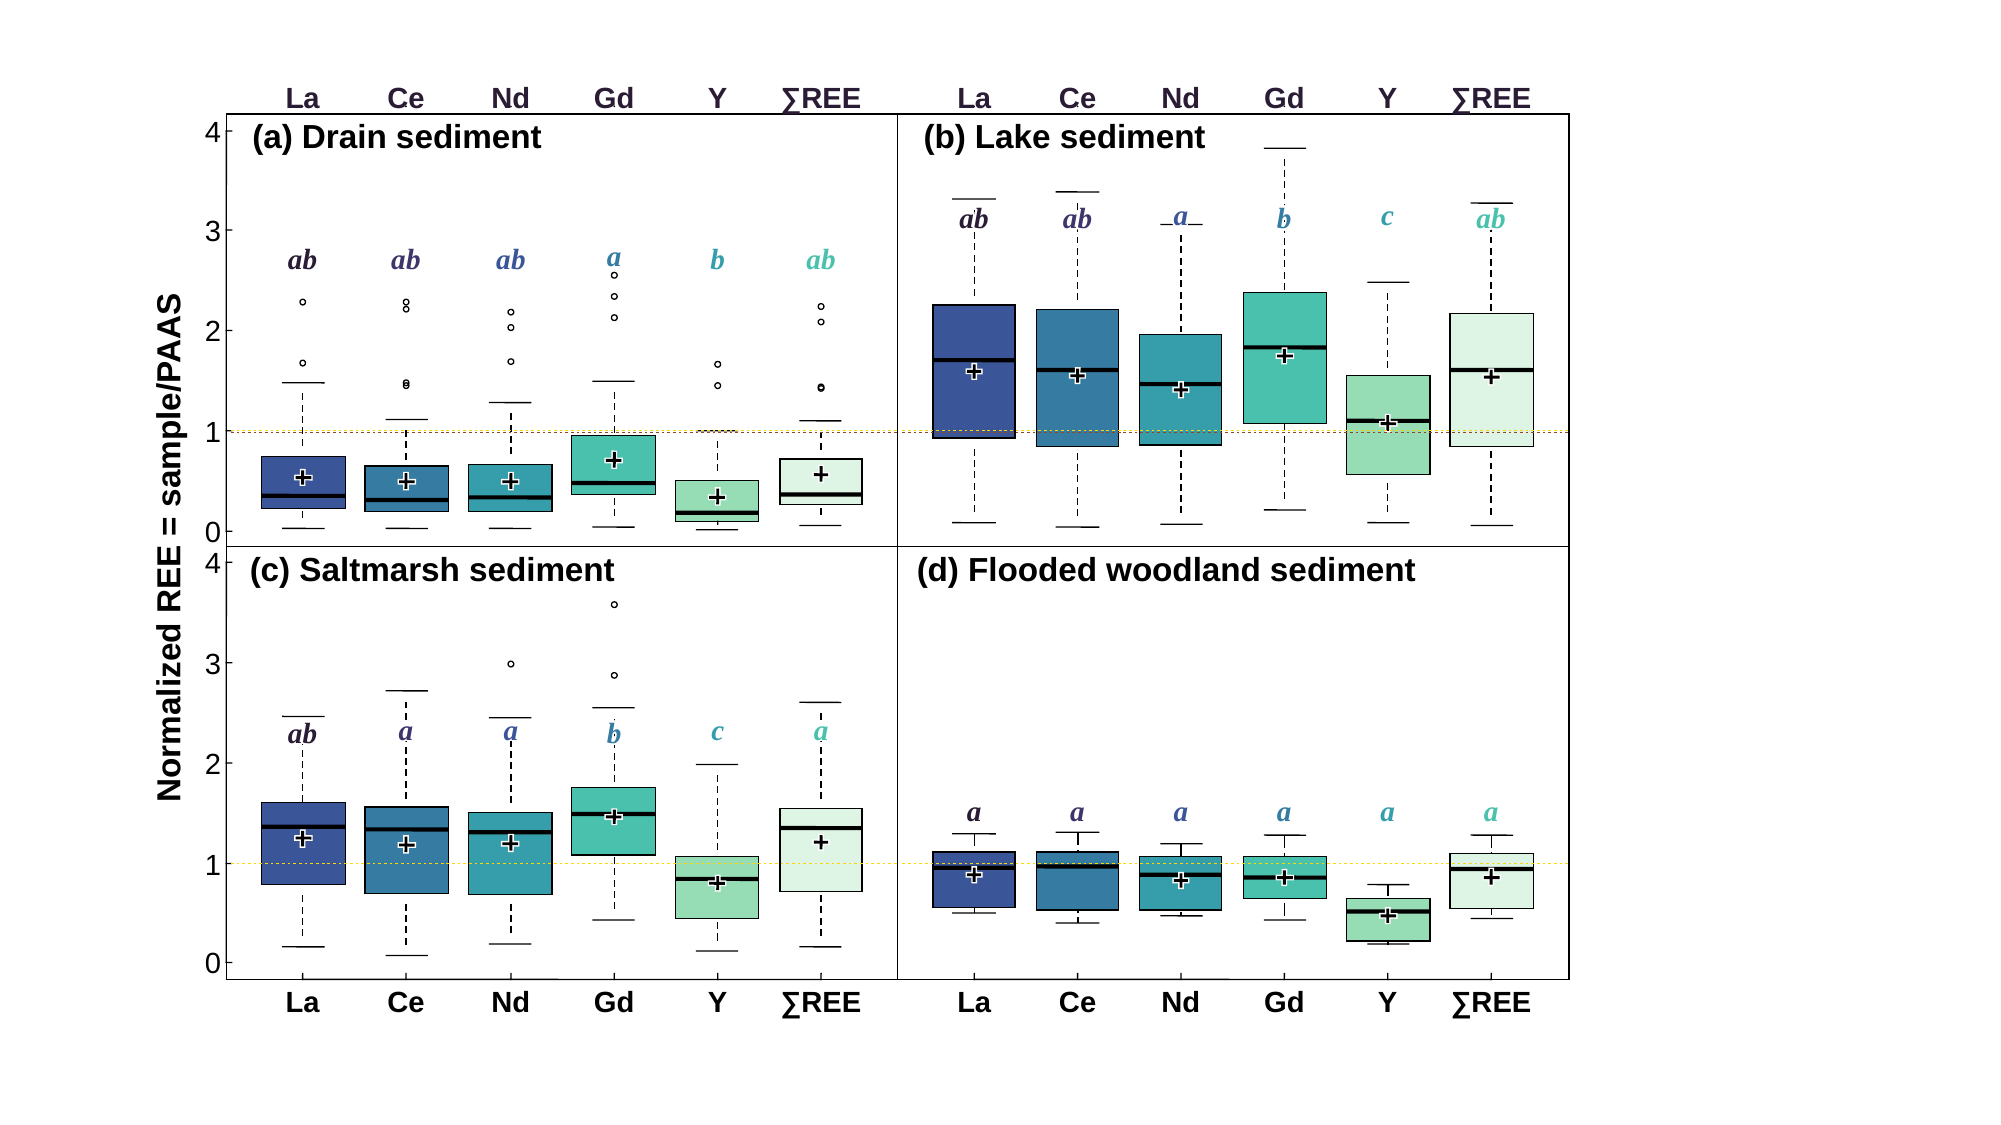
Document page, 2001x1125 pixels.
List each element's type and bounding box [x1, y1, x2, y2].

text_box [147, 79, 1569, 1020]
